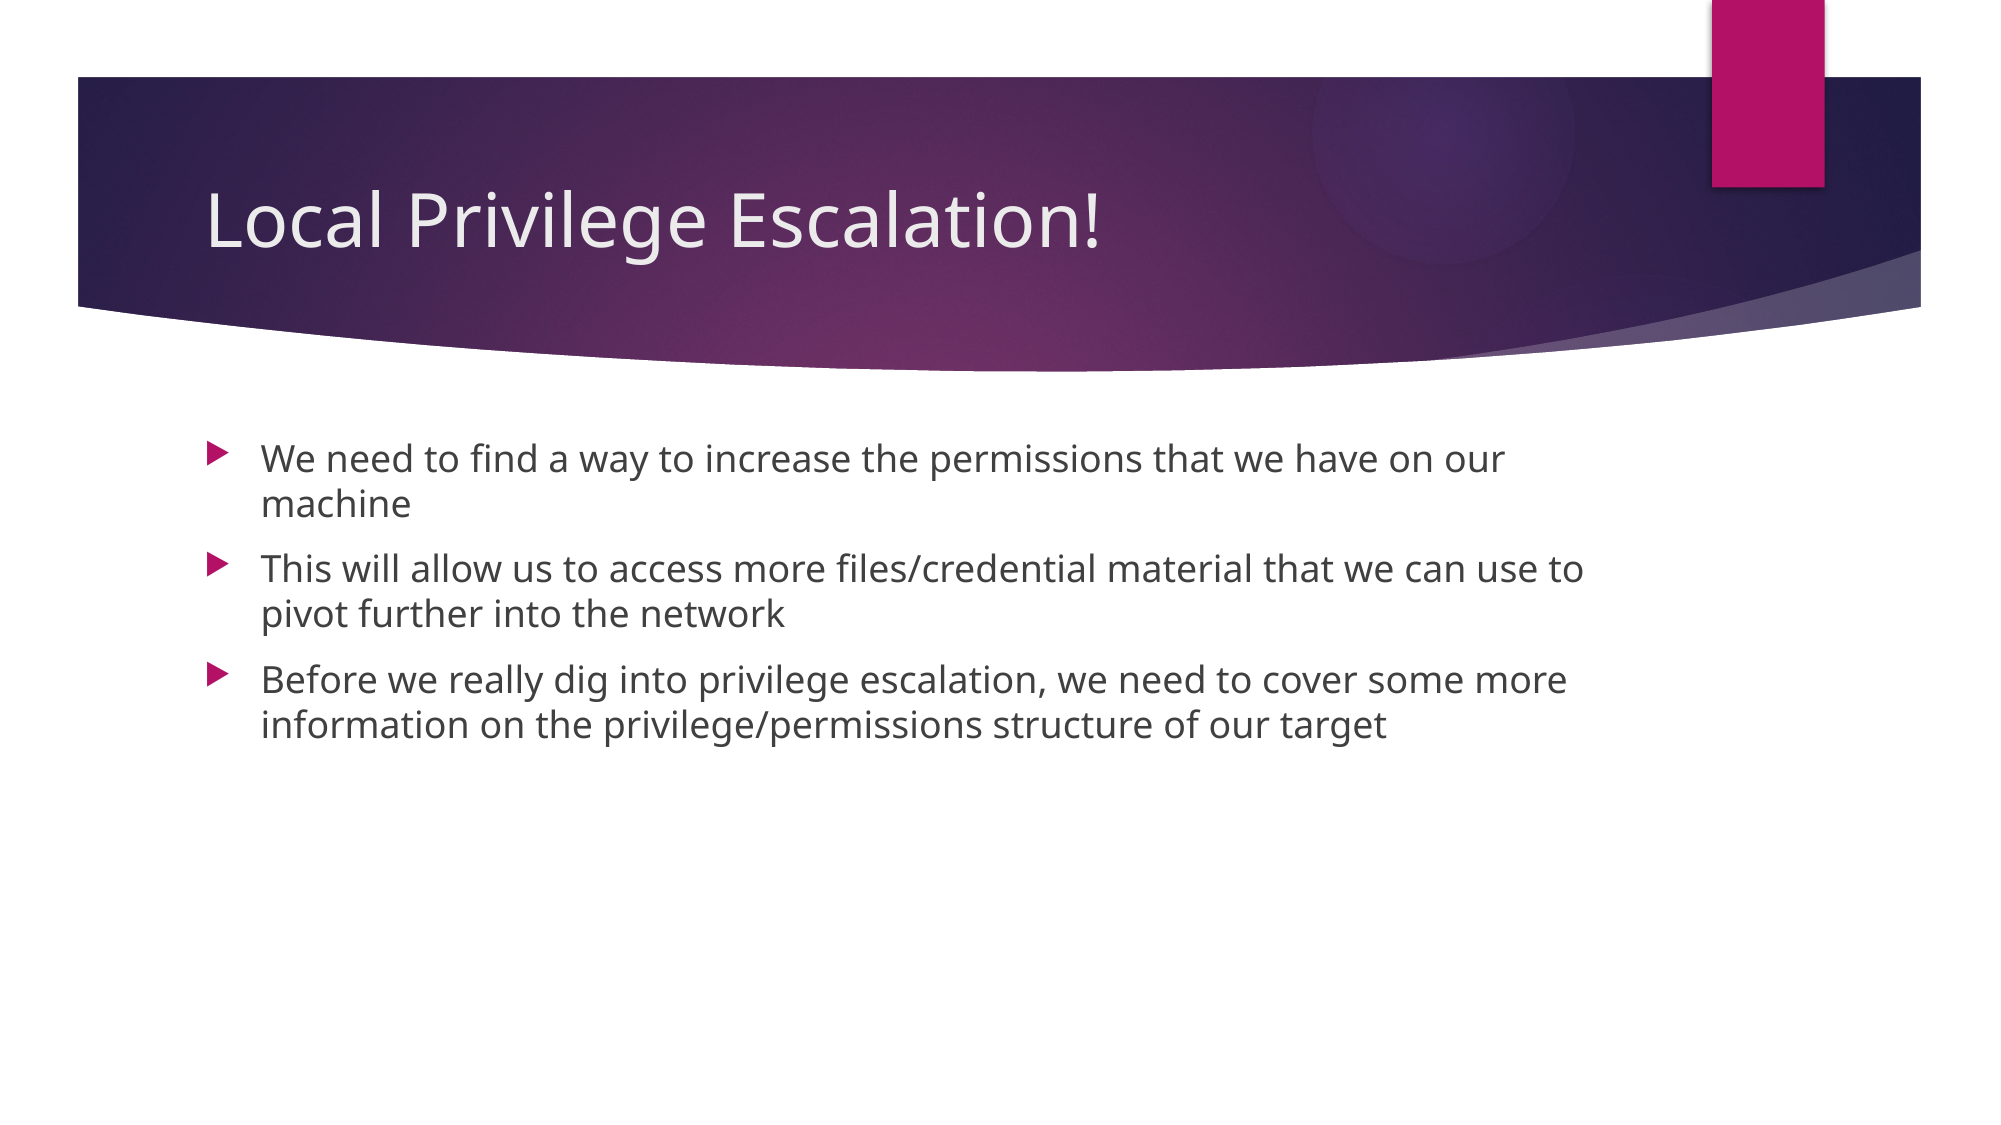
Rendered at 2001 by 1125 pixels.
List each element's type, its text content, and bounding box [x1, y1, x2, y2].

list We need to find a way to increase the permissions that we have on our machine This will allow us to access more files/credential material that we can use to pivot further into the network Before we really dig into privilege escalation, we need to cover some more information on the privilege/permissions structure of our target [189, 427, 1638, 988]
title Local Privilege Escalation! [189, 159, 1627, 276]
